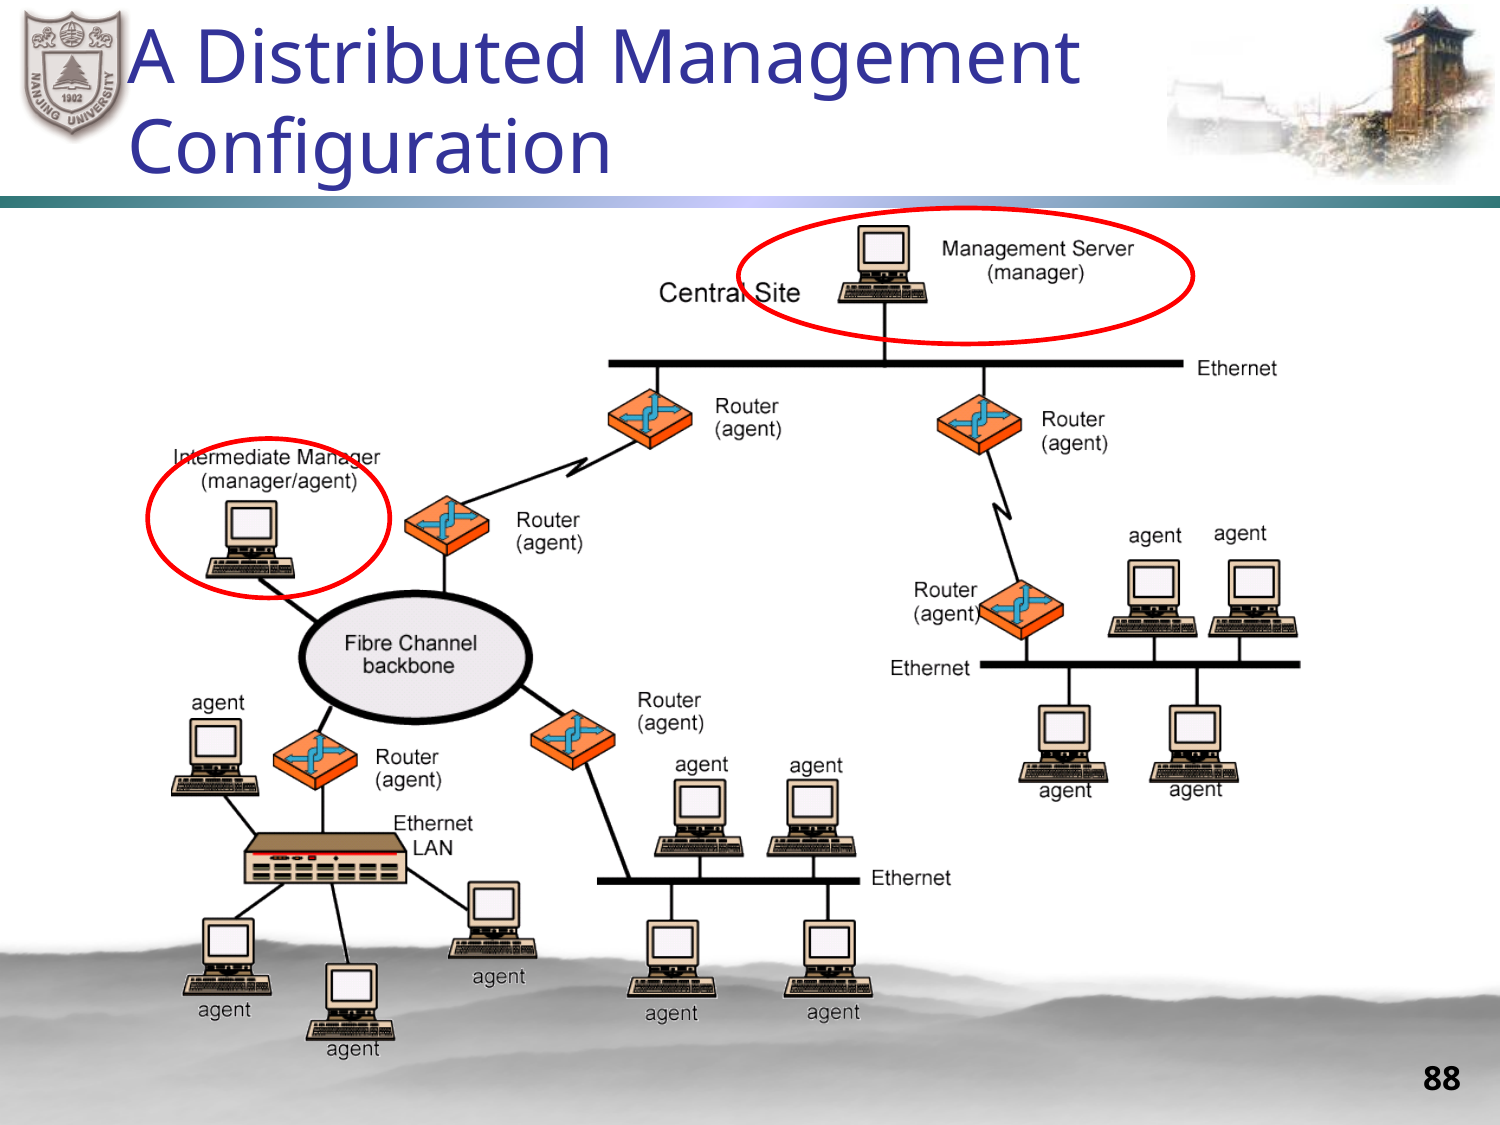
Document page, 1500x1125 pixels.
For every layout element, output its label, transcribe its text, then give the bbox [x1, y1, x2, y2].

picture [1167, 4, 1495, 54]
picture [0, 225, 1500, 1125]
text_box [819, 207, 1113, 224]
title A Distributed Management Configuration [111, 54, 1500, 197]
slide_number 88 [1163, 1034, 1477, 1111]
text_box [147, 477, 165, 560]
picture [0, 0, 144, 144]
